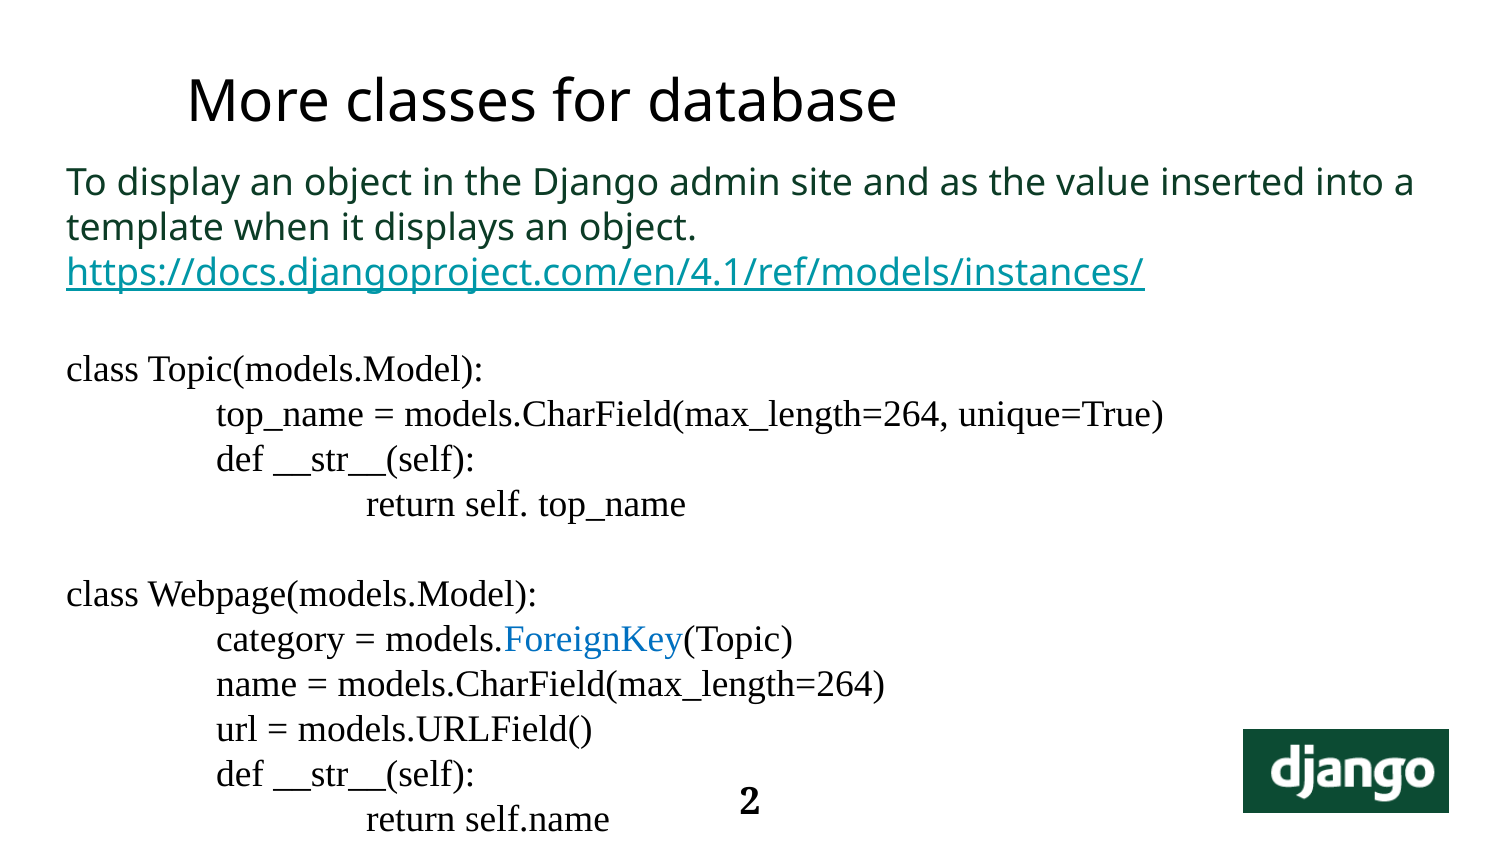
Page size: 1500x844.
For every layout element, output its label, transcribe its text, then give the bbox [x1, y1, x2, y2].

picture [1243, 729, 1450, 814]
text_box 2 [575, 756, 925, 835]
title More classes for database [171, 48, 1449, 142]
list To display an object in the Django admin site and as the value inserted into a template when it displays an object. https://docs.djangoproject.com/en/4.1/ref/models/instances/ class Topic(models.Model): top_name = models.CharField(max_length=264, unique=True) def __str__(self): return self. top_name class Webpage(models.Model): category = models.ForeignKey(Topic) name = models.CharField(max_length=264) url = models.URLField() def __str__(self): return self.name [51, 142, 1449, 766]
